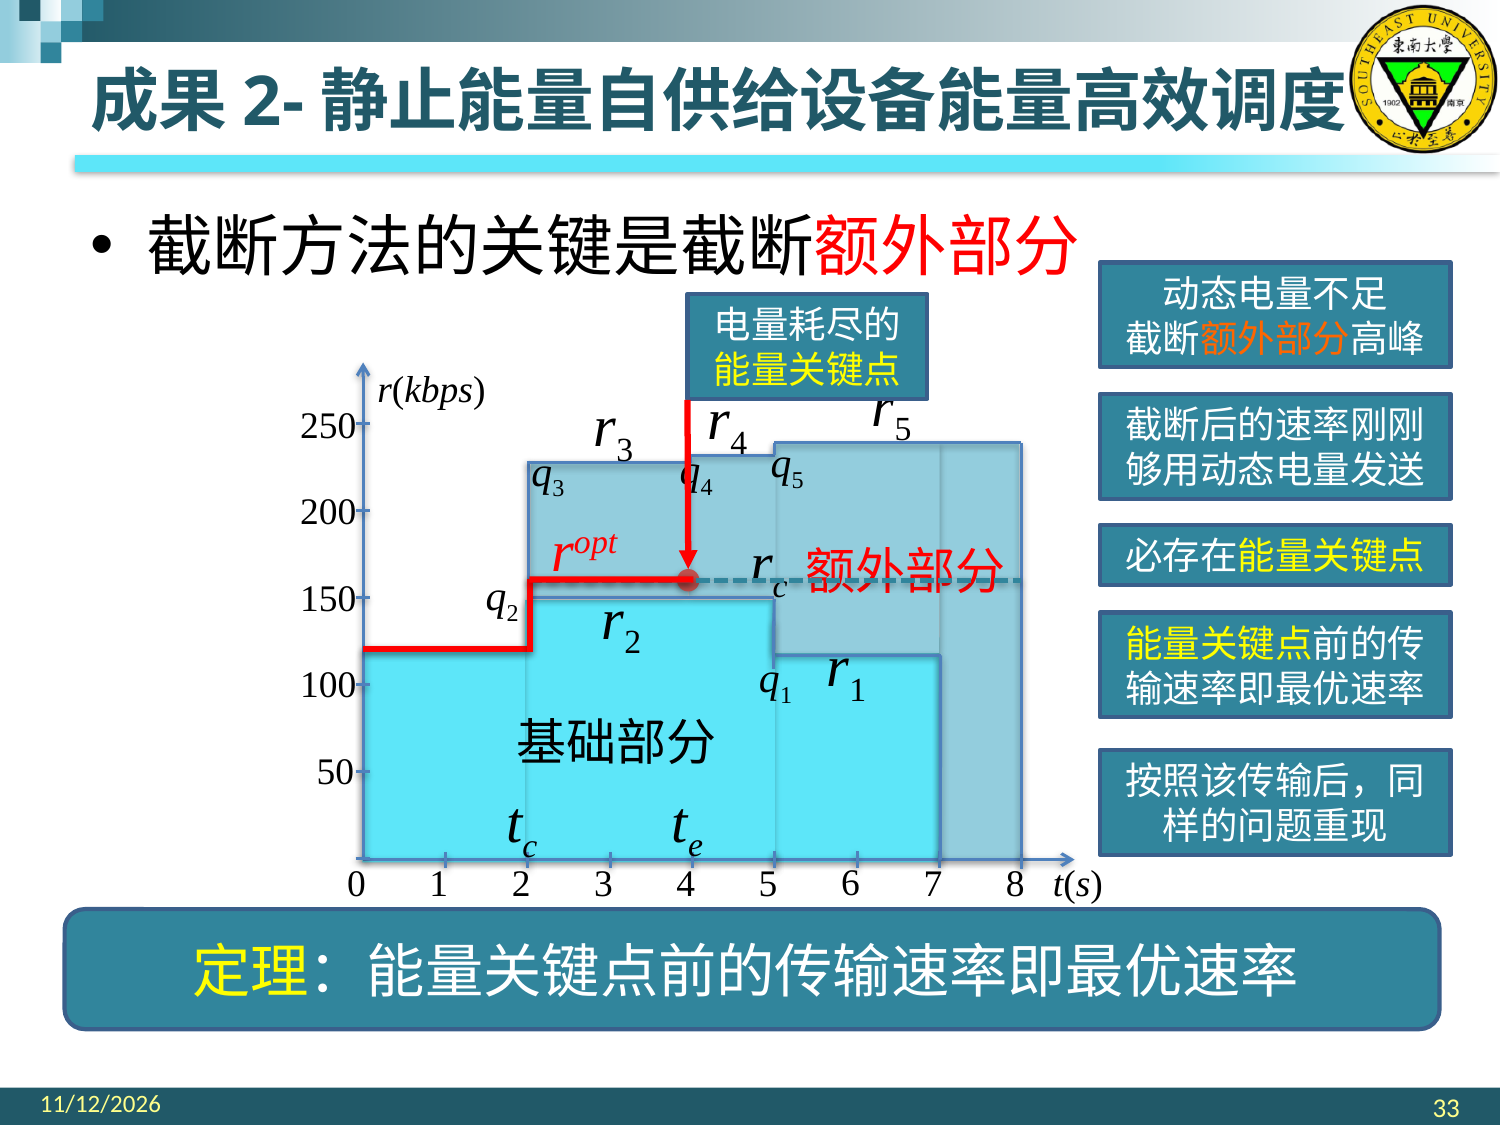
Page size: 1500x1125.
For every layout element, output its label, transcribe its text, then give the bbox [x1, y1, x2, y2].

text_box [362, 512, 694, 652]
picture [1348, 3, 1498, 154]
text_box 按照该传输后，同样的问题重现 [1117, 748, 1453, 857]
text_box 截断后的速率刚刚够用动态电量发送 [1117, 392, 1453, 501]
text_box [1283, 155, 1287, 172]
title 成果2-静止能量自供给设备能量高效调度 [75, 46, 1383, 149]
text_box 定理：能量关键点前的传输速率即最优速率 [62, 906, 1442, 1032]
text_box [687, 293, 928, 570]
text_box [299, 362, 1113, 1017]
list 截断方法的关键是截断额外部分 [75, 196, 1450, 908]
list 截断方法的关键是截断额外部分 [75, 857, 1450, 1075]
text_box 必存在能量关键点 [1117, 523, 1453, 587]
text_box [1188, 155, 1193, 172]
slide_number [24, 1087, 375, 1125]
text_box 能量关键点前的传输速率即最优速率 [1117, 610, 1453, 719]
text_box 动态电量不足 截断额外部分高峰 [1098, 260, 1453, 369]
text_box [1155, 155, 1161, 172]
slide_number 33 [1125, 1087, 1475, 1125]
